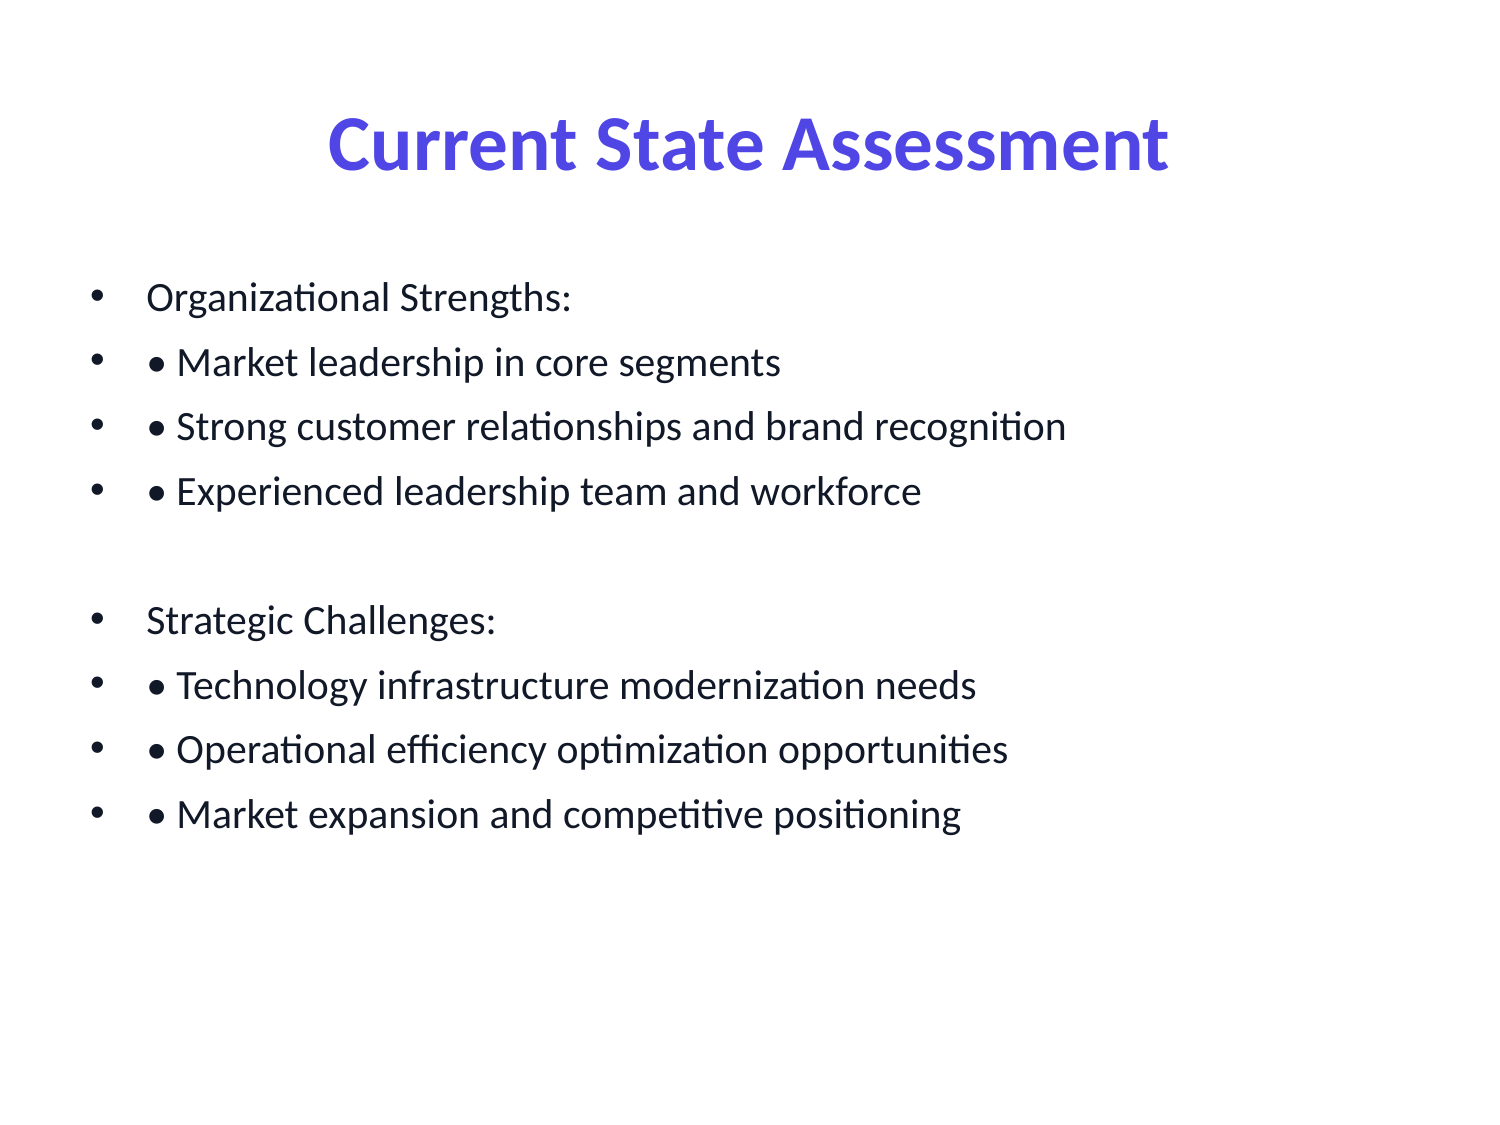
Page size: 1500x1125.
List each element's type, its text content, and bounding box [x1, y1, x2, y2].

list Organizational Strengths: • Market leadership in core segments • Strong customer relationships and brand recognition • Experienced leadership team and workforce Strategic Challenges: • Technology infrastructure modernization needs • Operational efficiency optimization opportunities • Market expansion and competitive positioning [75, 262, 1425, 1005]
title Current State Assessment [75, 45, 1425, 233]
